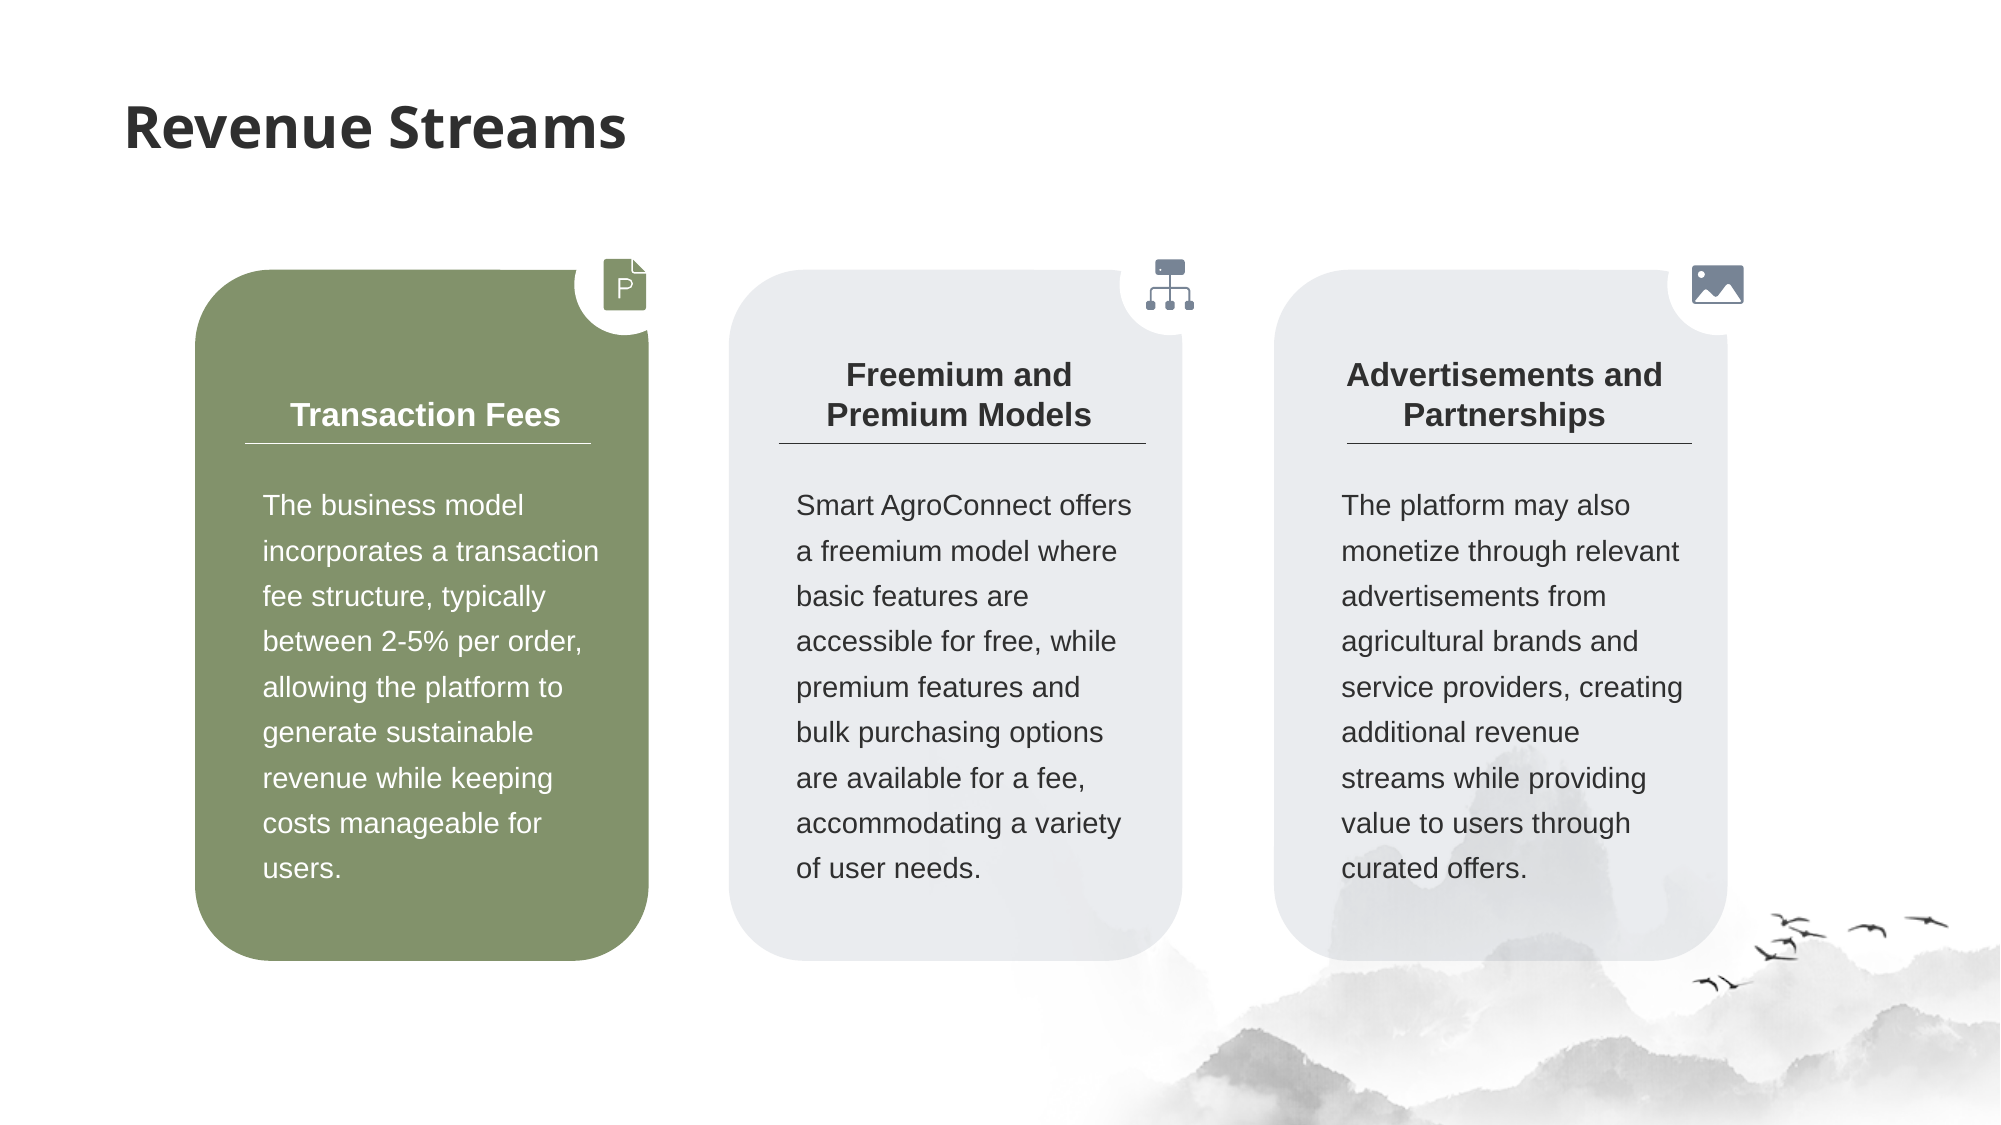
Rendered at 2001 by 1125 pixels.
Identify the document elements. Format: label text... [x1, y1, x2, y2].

title Revenue Streams [108, 0, 1890, 169]
picture [928, 677, 2000, 1125]
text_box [1119, 233, 1221, 336]
text_box [1273, 269, 1728, 961]
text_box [574, 233, 676, 336]
text_box The business model incorporates a transaction fee structure, typically between 2-5% per order, allowing the platform to generate sustainable revenue while keeping costs manageable for users. [244, 475, 626, 885]
text_box Freemium and Premium Models [769, 353, 1150, 433]
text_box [1667, 233, 1769, 336]
text_box [195, 269, 649, 961]
text_box Smart AgroConnect offers a freemium model where basic features are accessible for free, while premium features and bulk purchasing options are available for a fee, accommodating a variety of user needs. [778, 475, 1160, 885]
text_box The platform may also monetize through relevant advertisements from agricultural brands and service providers, creating additional revenue streams while providing value to users through curated offers. [1323, 475, 1705, 885]
text_box Transaction Fees [235, 393, 617, 433]
text_box Advertisements and Partnerships [1314, 353, 1696, 433]
text_box [728, 269, 1183, 961]
